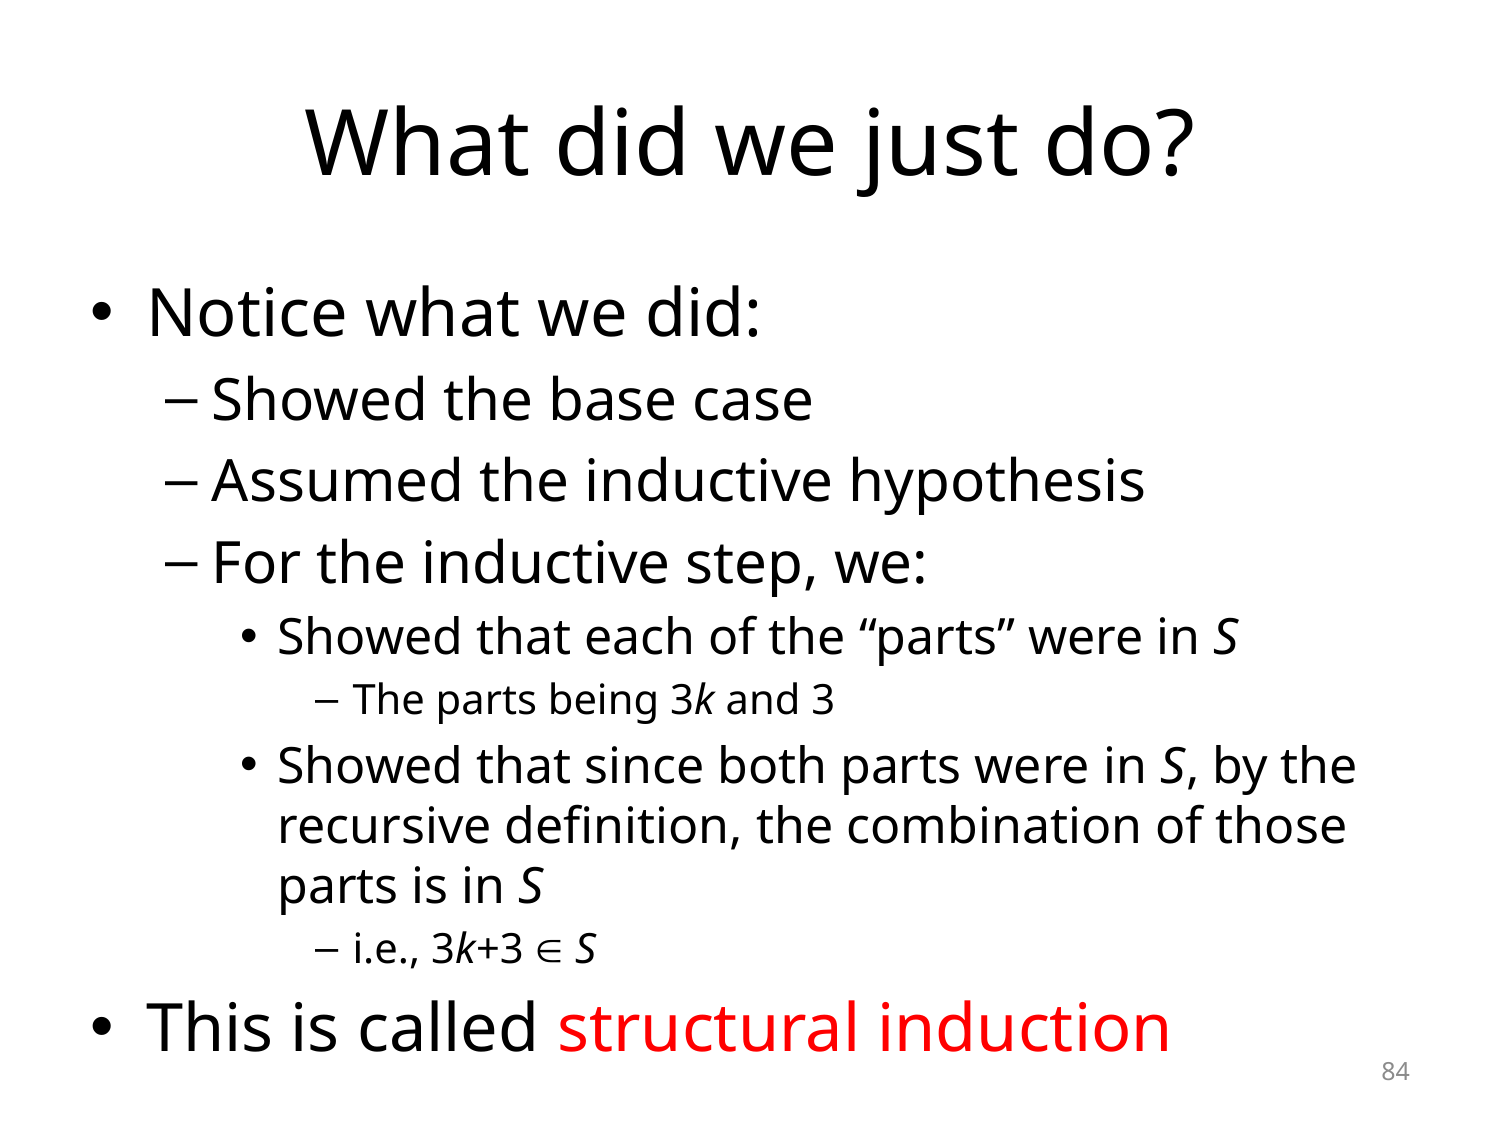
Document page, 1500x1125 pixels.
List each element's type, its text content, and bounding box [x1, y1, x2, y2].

list Notice what we did: Showed the base case Assumed the inductive hypothesis For the inductive step, we: Showed that each of the “parts” were in S The parts being 3k and 3 Showed that since both parts were in S, by the recursive definition, the combination of those parts is in S i.e., 3k+3  S This is called structural induction [75, 262, 1425, 1100]
title What did we just do? [75, 45, 1425, 233]
